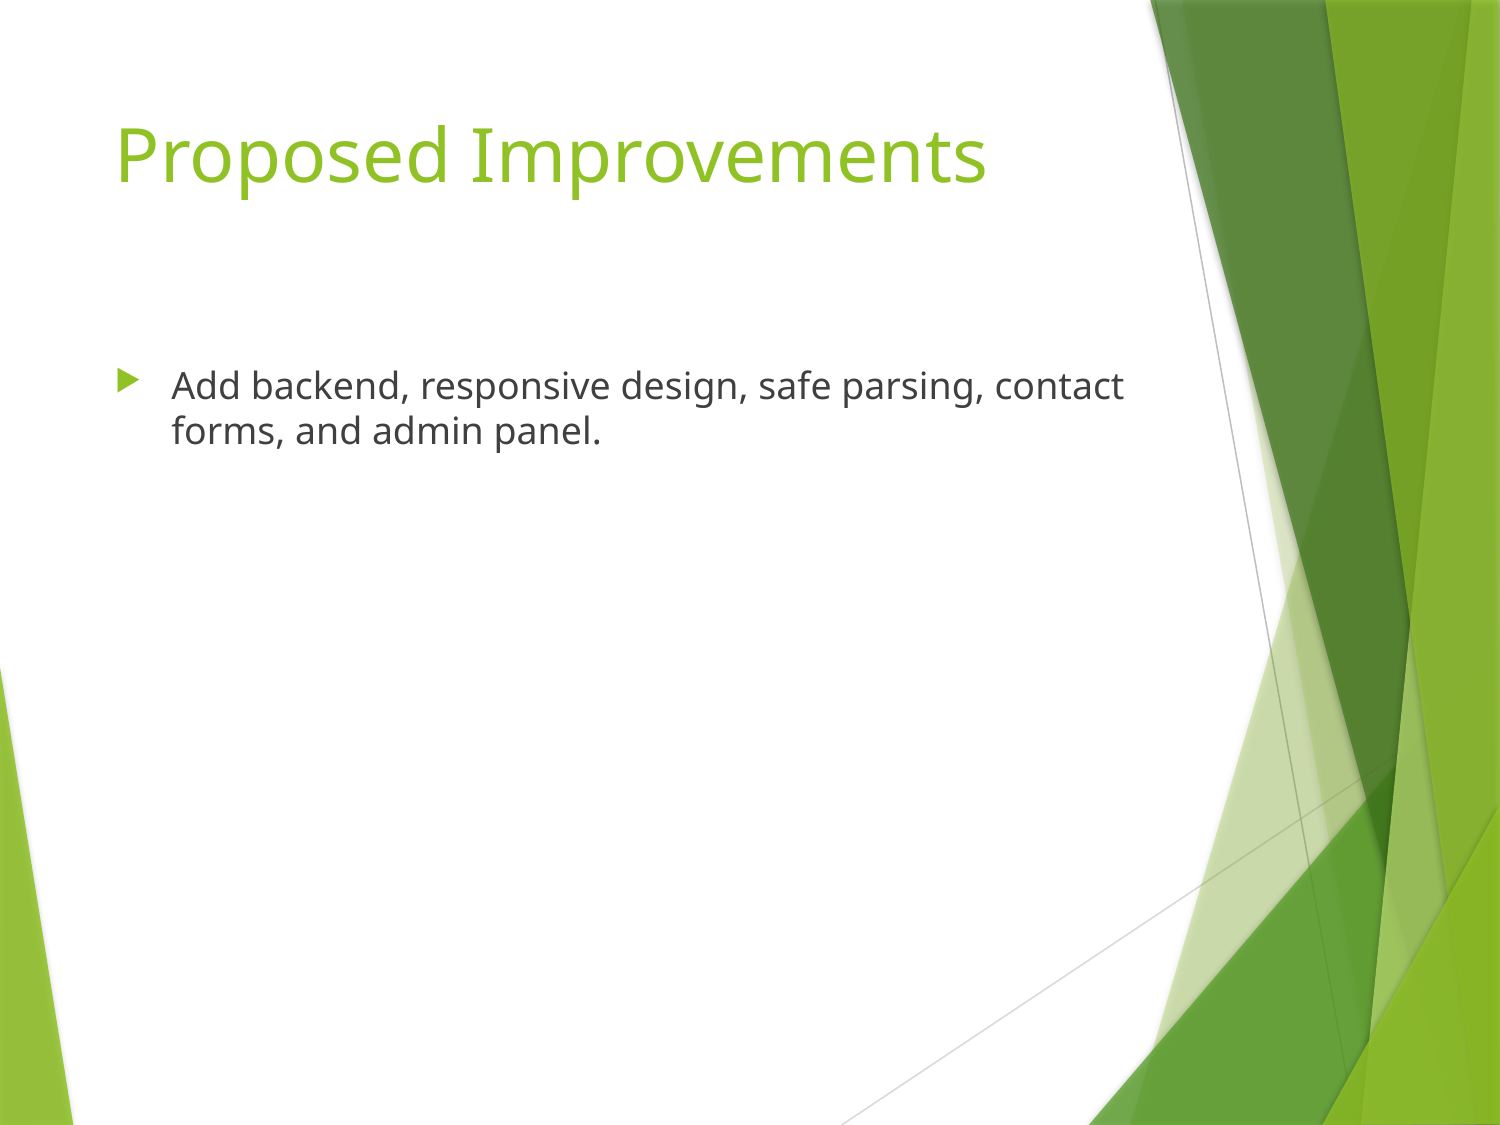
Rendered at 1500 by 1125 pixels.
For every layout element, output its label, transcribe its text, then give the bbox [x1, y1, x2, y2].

list Add backend, responsive design, safe parsing, contact forms, and admin panel. [99, 354, 1142, 992]
title Proposed Improvements [99, 99, 1142, 317]
